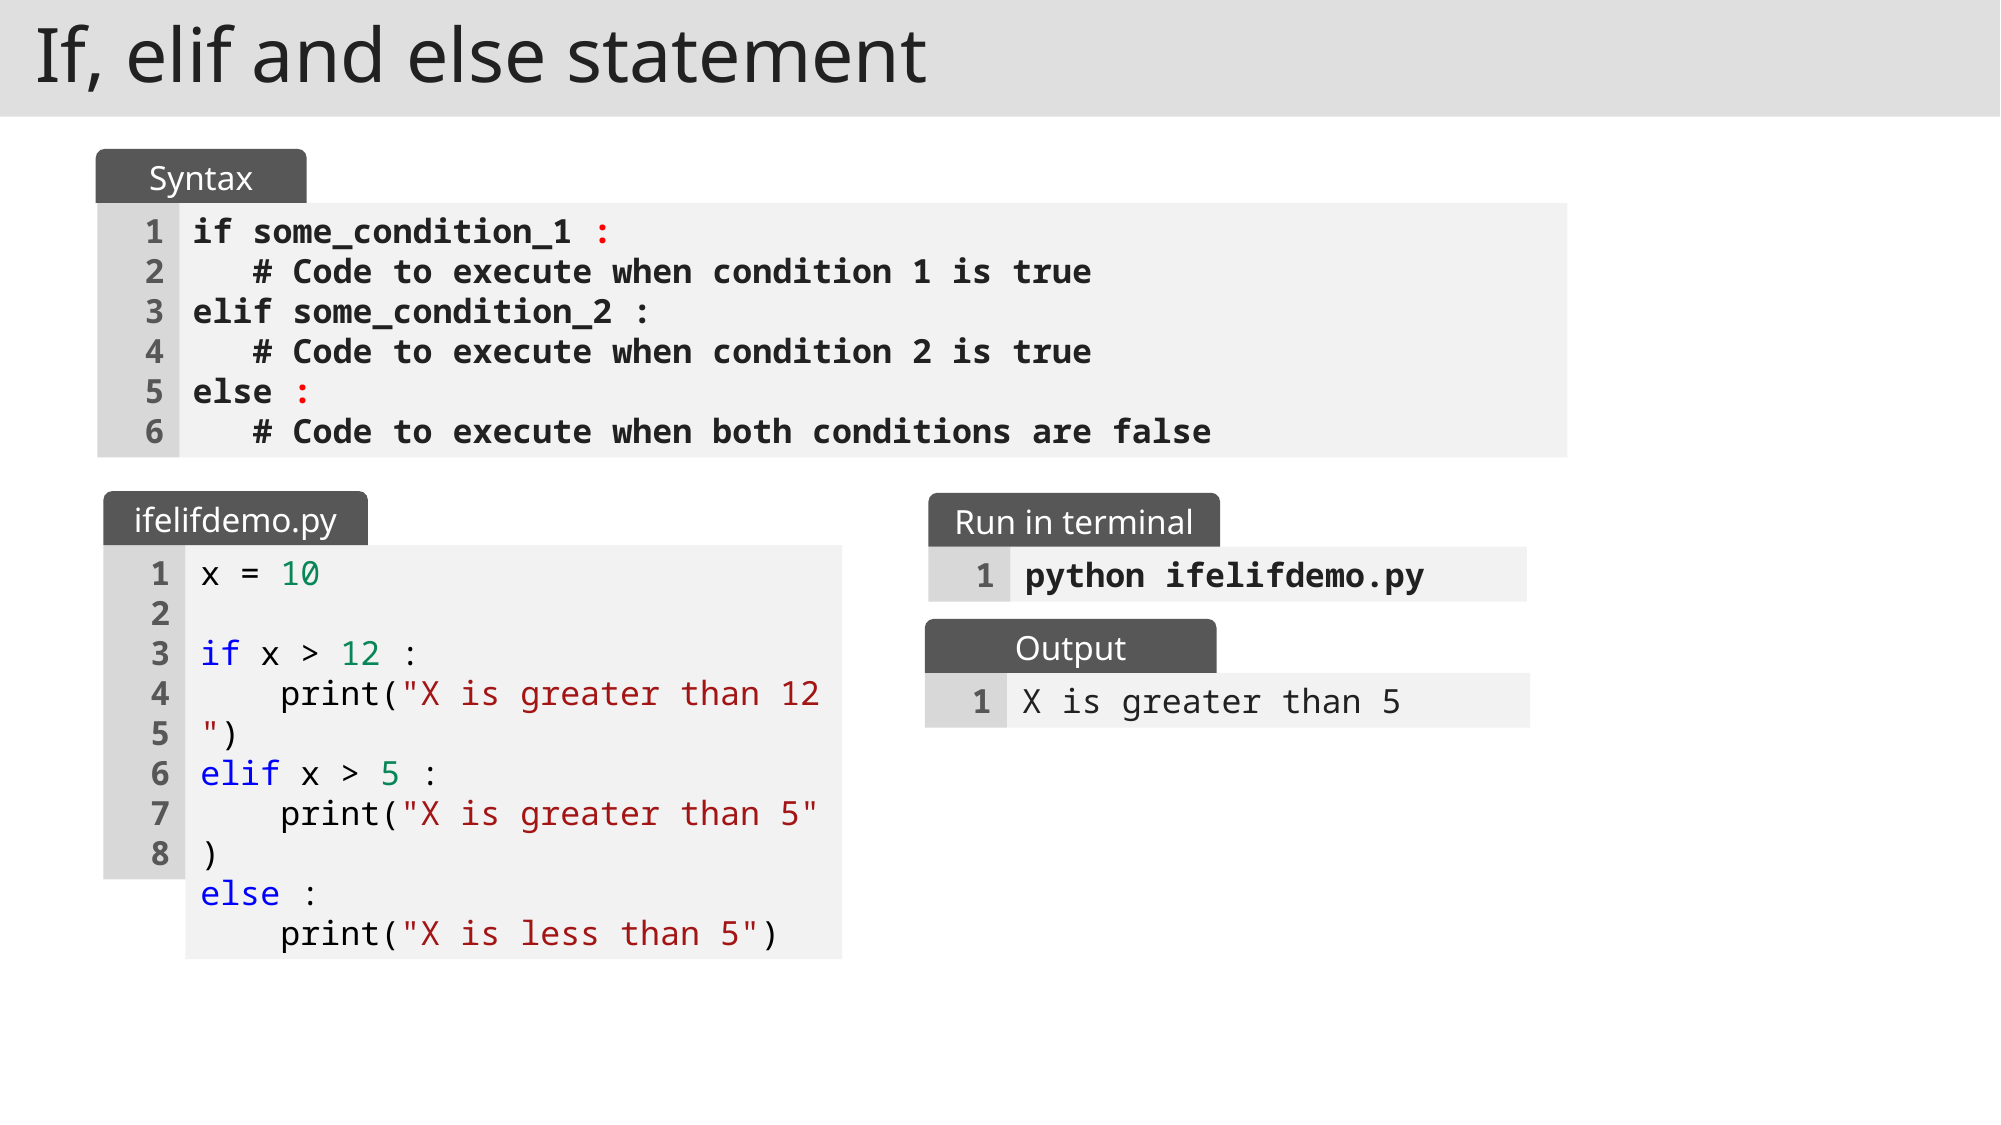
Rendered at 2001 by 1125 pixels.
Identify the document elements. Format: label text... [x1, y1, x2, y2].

text_box Syntax [95, 148, 307, 203]
text_box if some_condition_1 : # Code to execute when condition 1 is true elif some_condition_2 : # Code to execute when condition 2 is true else : # Code to execute when both conditions are false [180, 202, 1568, 458]
text_box python ifelifdemo.py [1011, 546, 1527, 602]
text_box 1 2 3 4 5 6 7 8 [103, 546, 186, 880]
text_box ifelifdemo.py [103, 491, 368, 546]
title If, elif and else statement [0, 0, 2000, 117]
text_box 1 [928, 547, 1011, 602]
text_box 1 [924, 673, 1007, 728]
text_box X is greater than 5 [1007, 672, 1531, 728]
text_box x = 10 if x > 12 : print("X is greater than 12") elif x > 5 : print("X is greater than 5") else : print("X is less than 5") [185, 545, 843, 960]
text_box 1 2 3 4 5 6 [97, 203, 180, 458]
text_box Output [924, 618, 1217, 673]
text_box Run in terminal [928, 492, 1221, 547]
